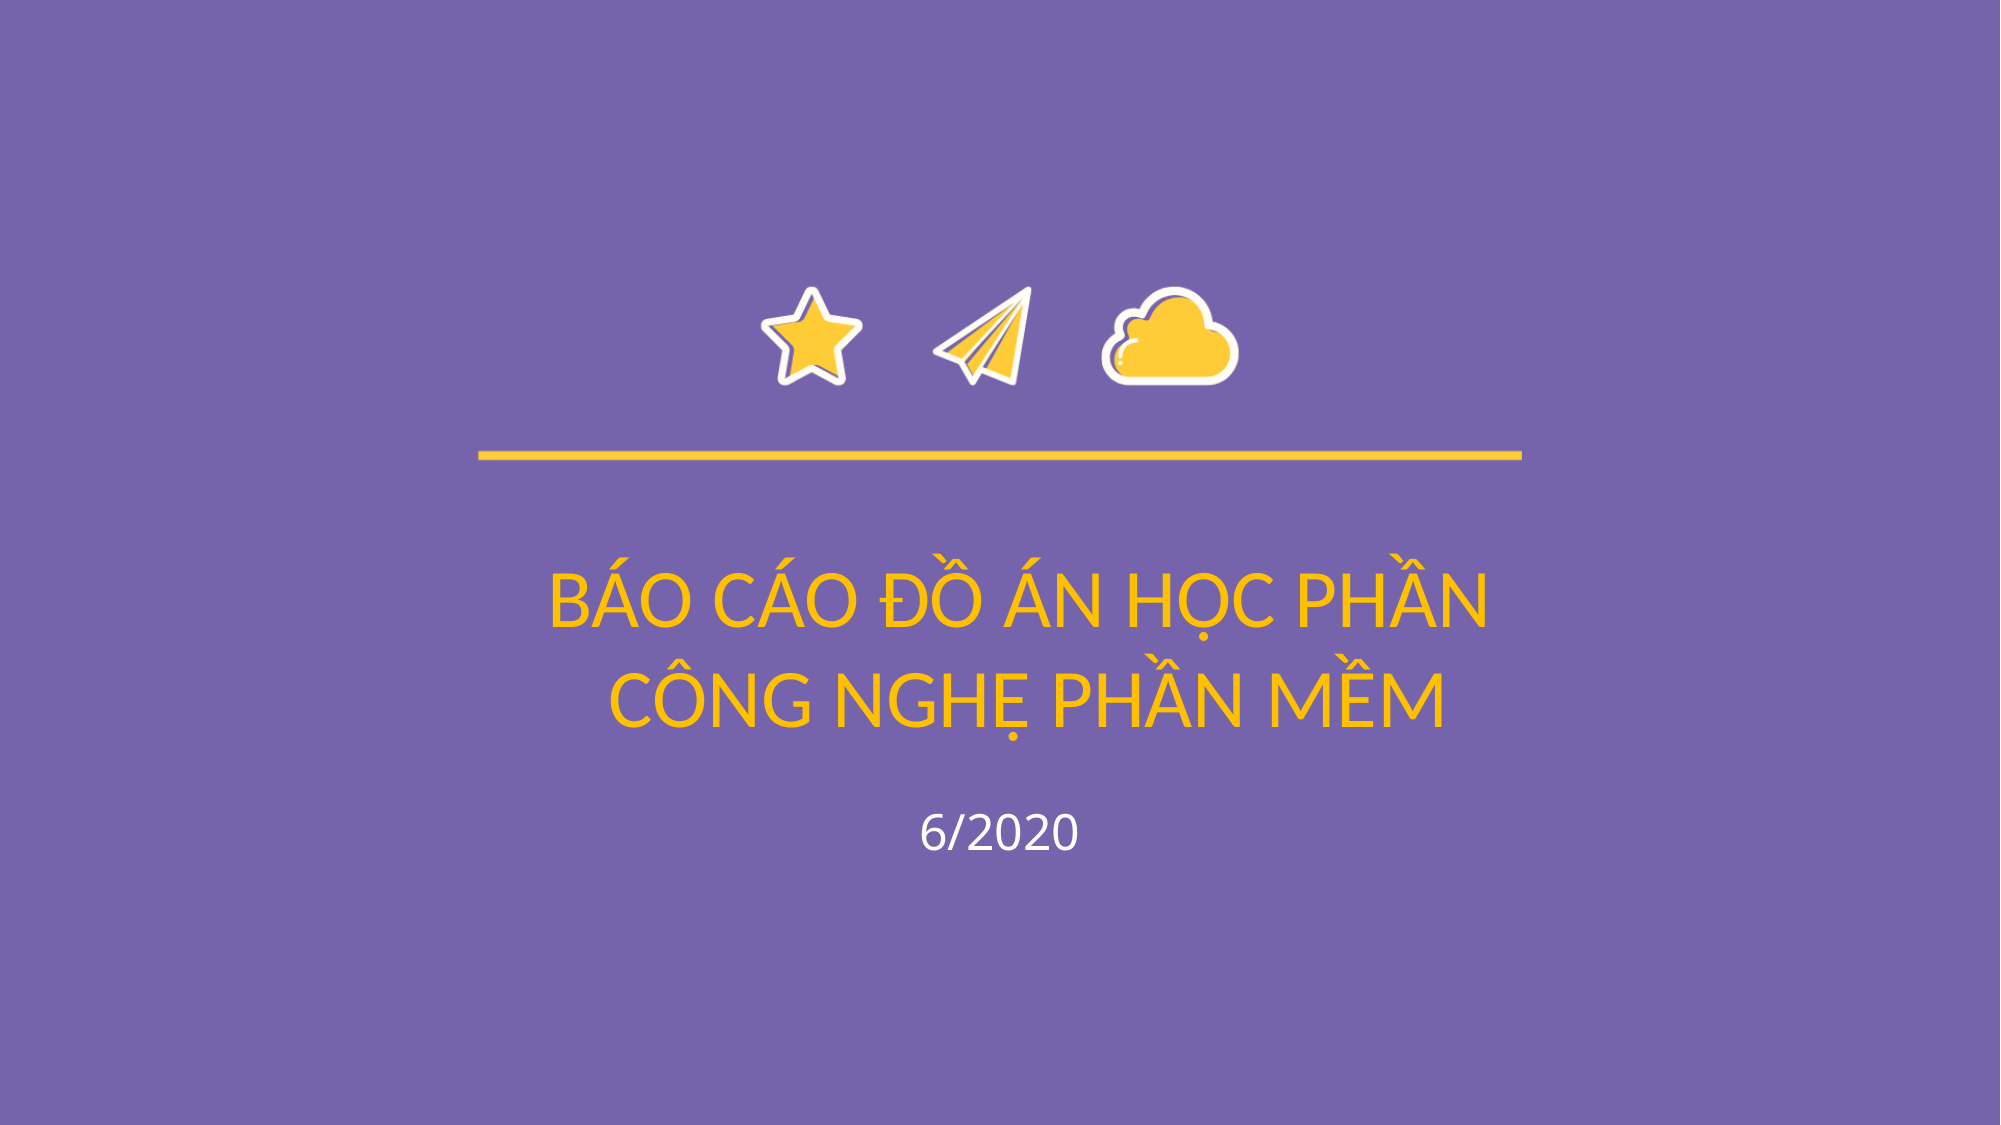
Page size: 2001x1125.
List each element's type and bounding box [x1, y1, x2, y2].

list [0, 0, 2000, 1125]
